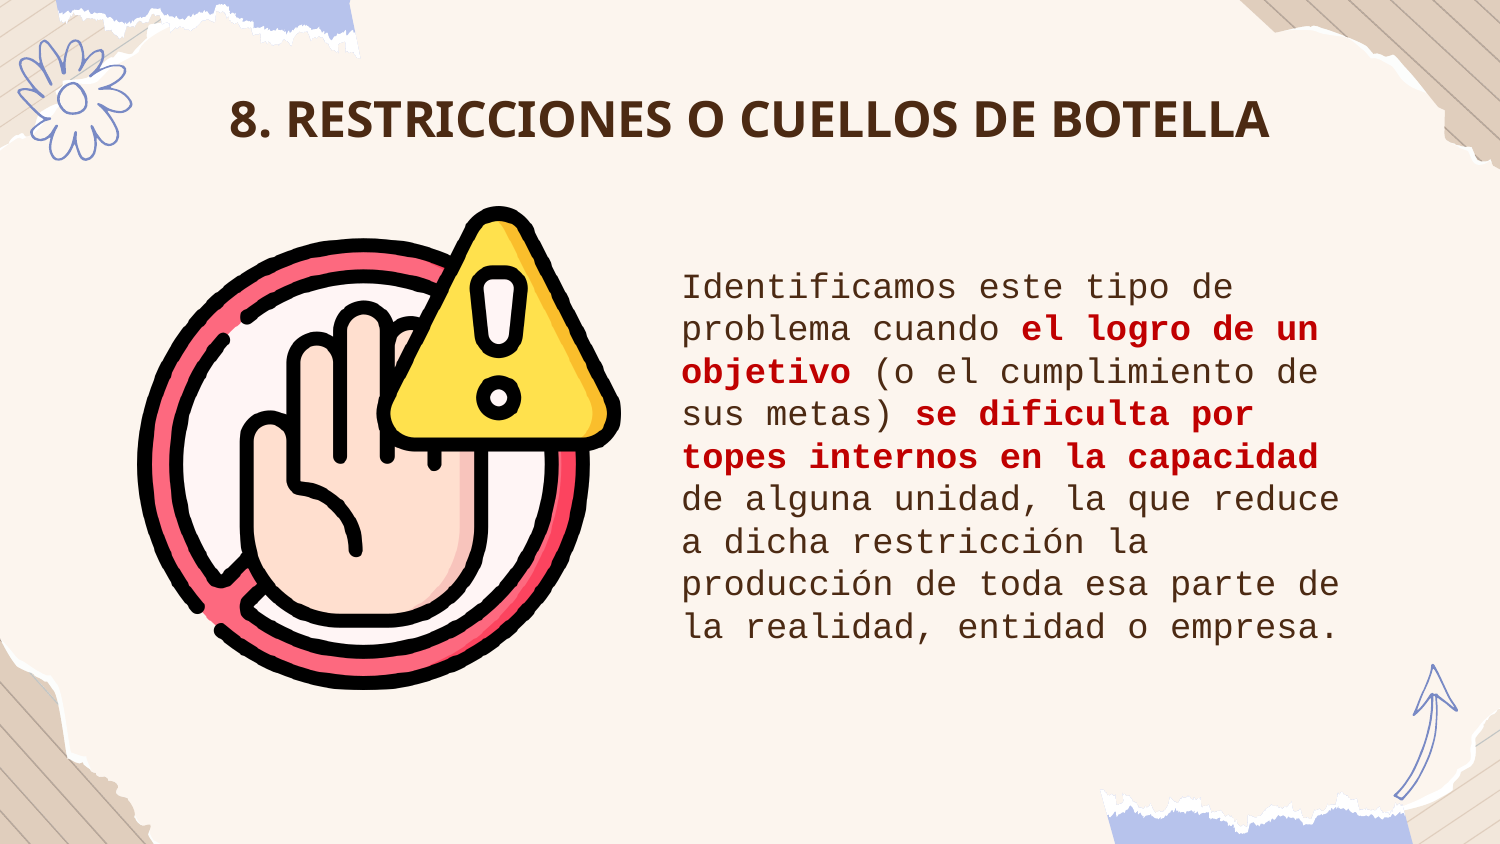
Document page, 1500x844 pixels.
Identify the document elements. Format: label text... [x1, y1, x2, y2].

title 8. RESTRICCIONES O CUELLOS DE BOTELLA [118, 72, 1382, 167]
subtitle Identificamos este tipo de problema cuando el logro de un objetivo (o el cumplimiento de sus metas) se dificulta por topes internos en la capacidad de alguna unidad, la que reduce a dicha restricción la producción de toda esa parte de la realidad, entidad o empresa. [666, 247, 1372, 649]
picture [137, 206, 621, 690]
